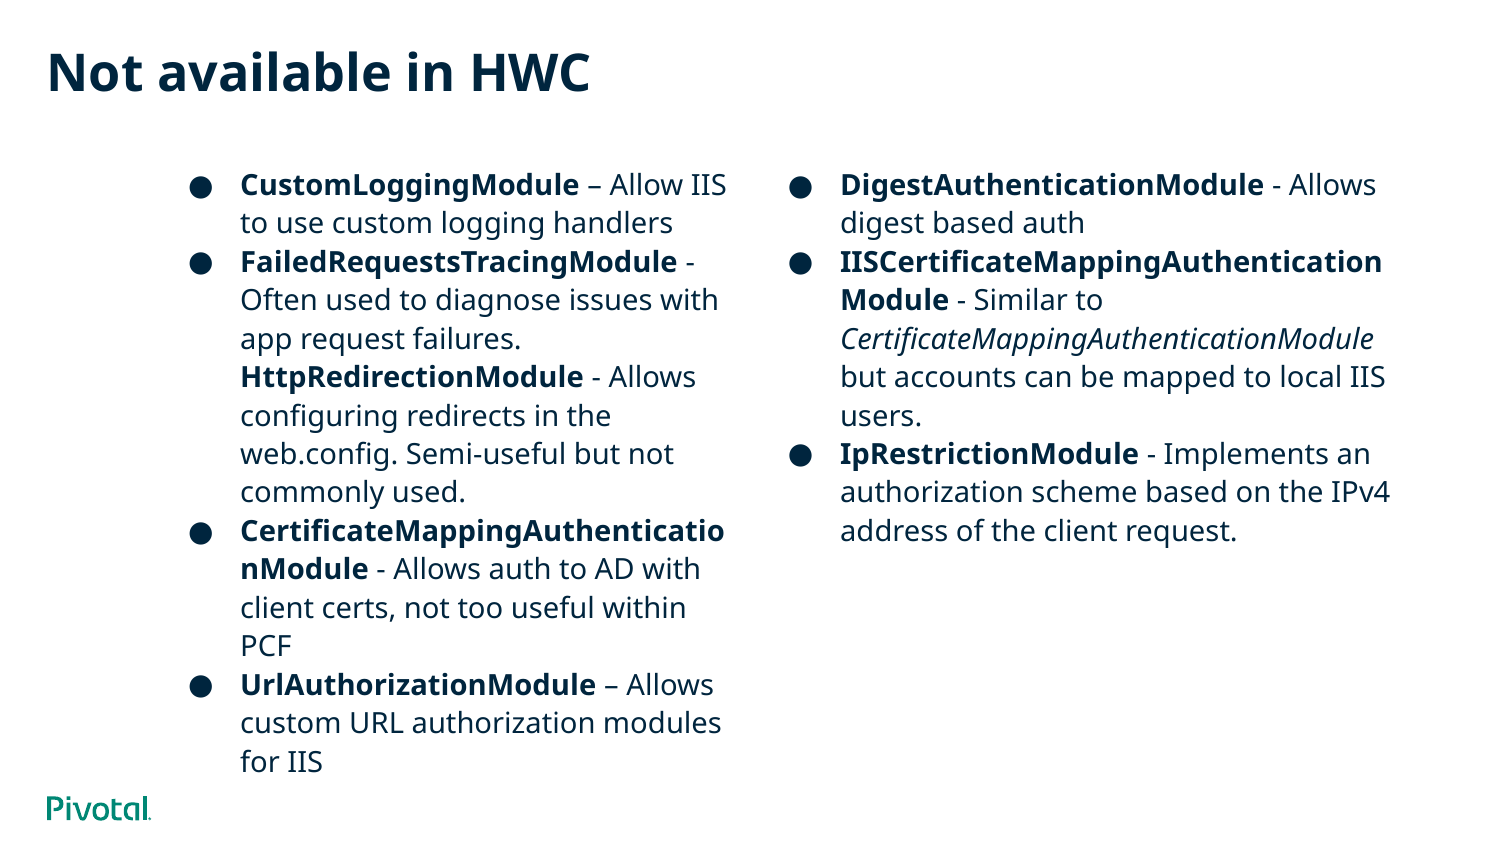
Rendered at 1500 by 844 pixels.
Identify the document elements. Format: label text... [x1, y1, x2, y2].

title Not available in HWC [31, 24, 1453, 90]
list CustomLoggingModule – Allow IIS to use custom logging handlers FailedRequestsTracingModule - Often used to diagnose issues with app request failures. HttpRedirectionModule - Allows configuring redirects in the web.config. Semi-useful but not commonly used. CertificateMappingAuthenticationModule - Allows auth to AD with client certs, not too useful within PCF UrlAuthorizationModule – Allows custom URL authorization modules for IIS [150, 147, 749, 767]
text_box DigestAuthenticationModule - Allows digest based auth IISCertificateMappingAuthenticationModule - Similar to CertificateMappingAuthenticationModule but accounts can be mapped to local IIS users. IpRestrictionModule - Implements an authorization scheme based on the IPv4 address of the client request. [749, 147, 1406, 767]
